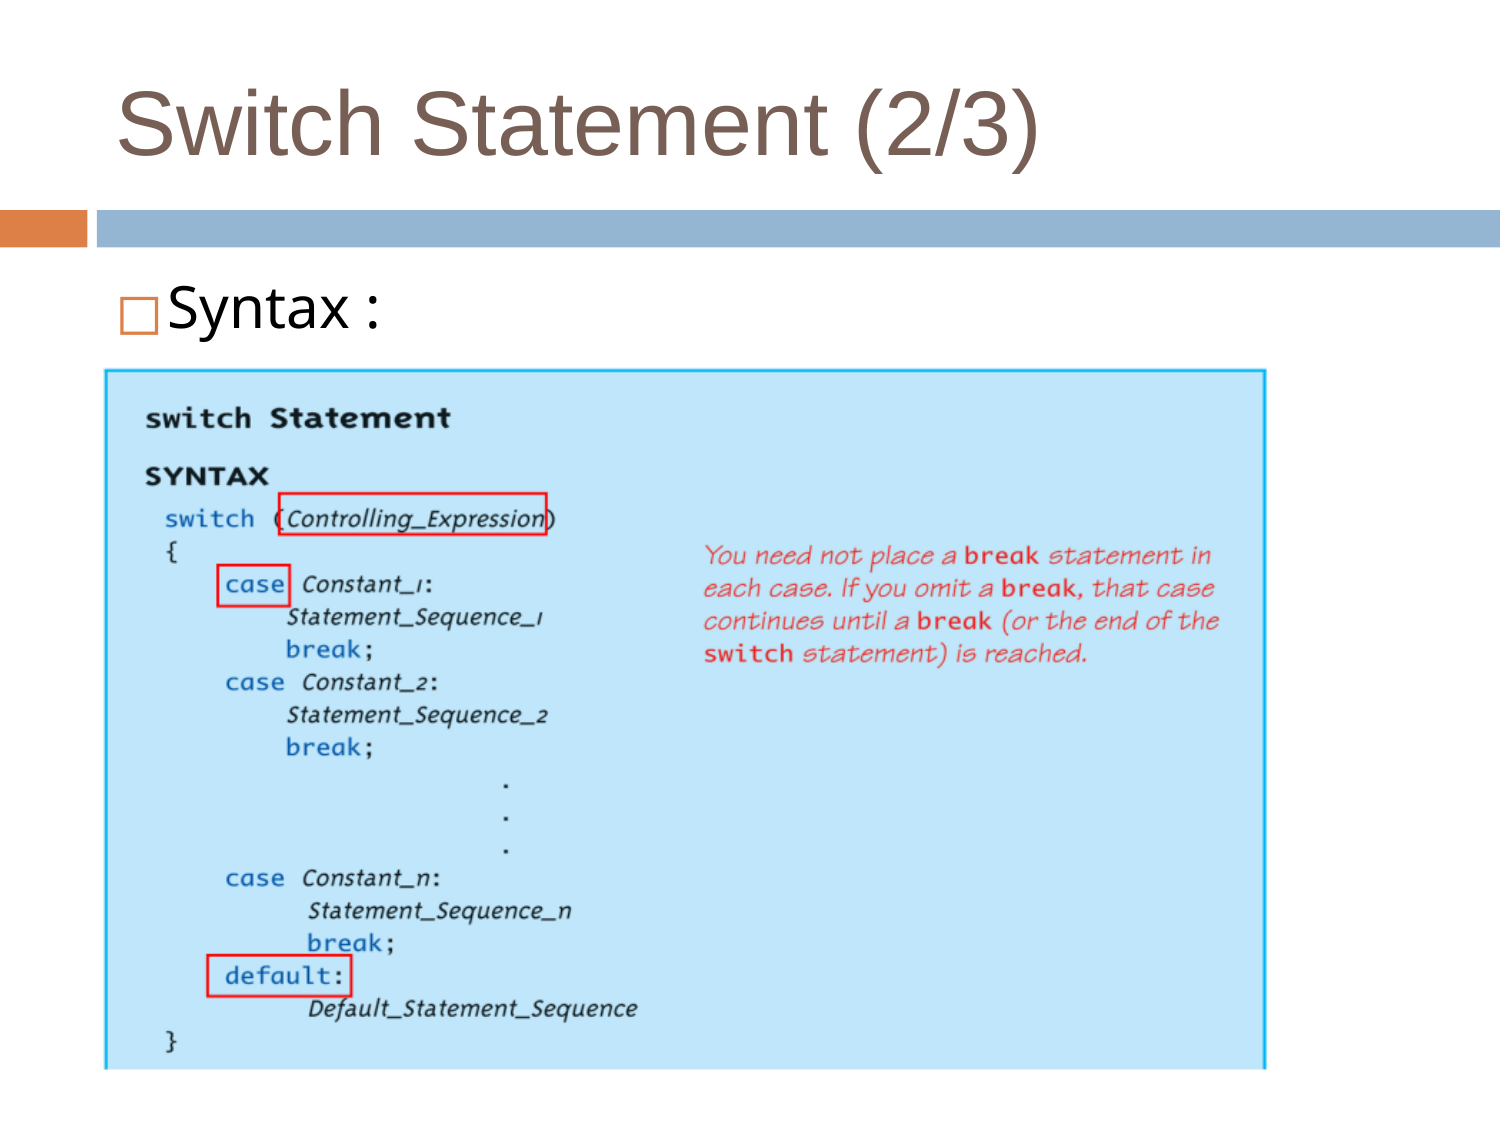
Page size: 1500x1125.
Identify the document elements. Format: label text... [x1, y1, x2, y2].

title Switch Statement (2/3) [100, 37, 1438, 200]
list Syntax : [100, 262, 1438, 1118]
picture [98, 361, 1274, 1077]
